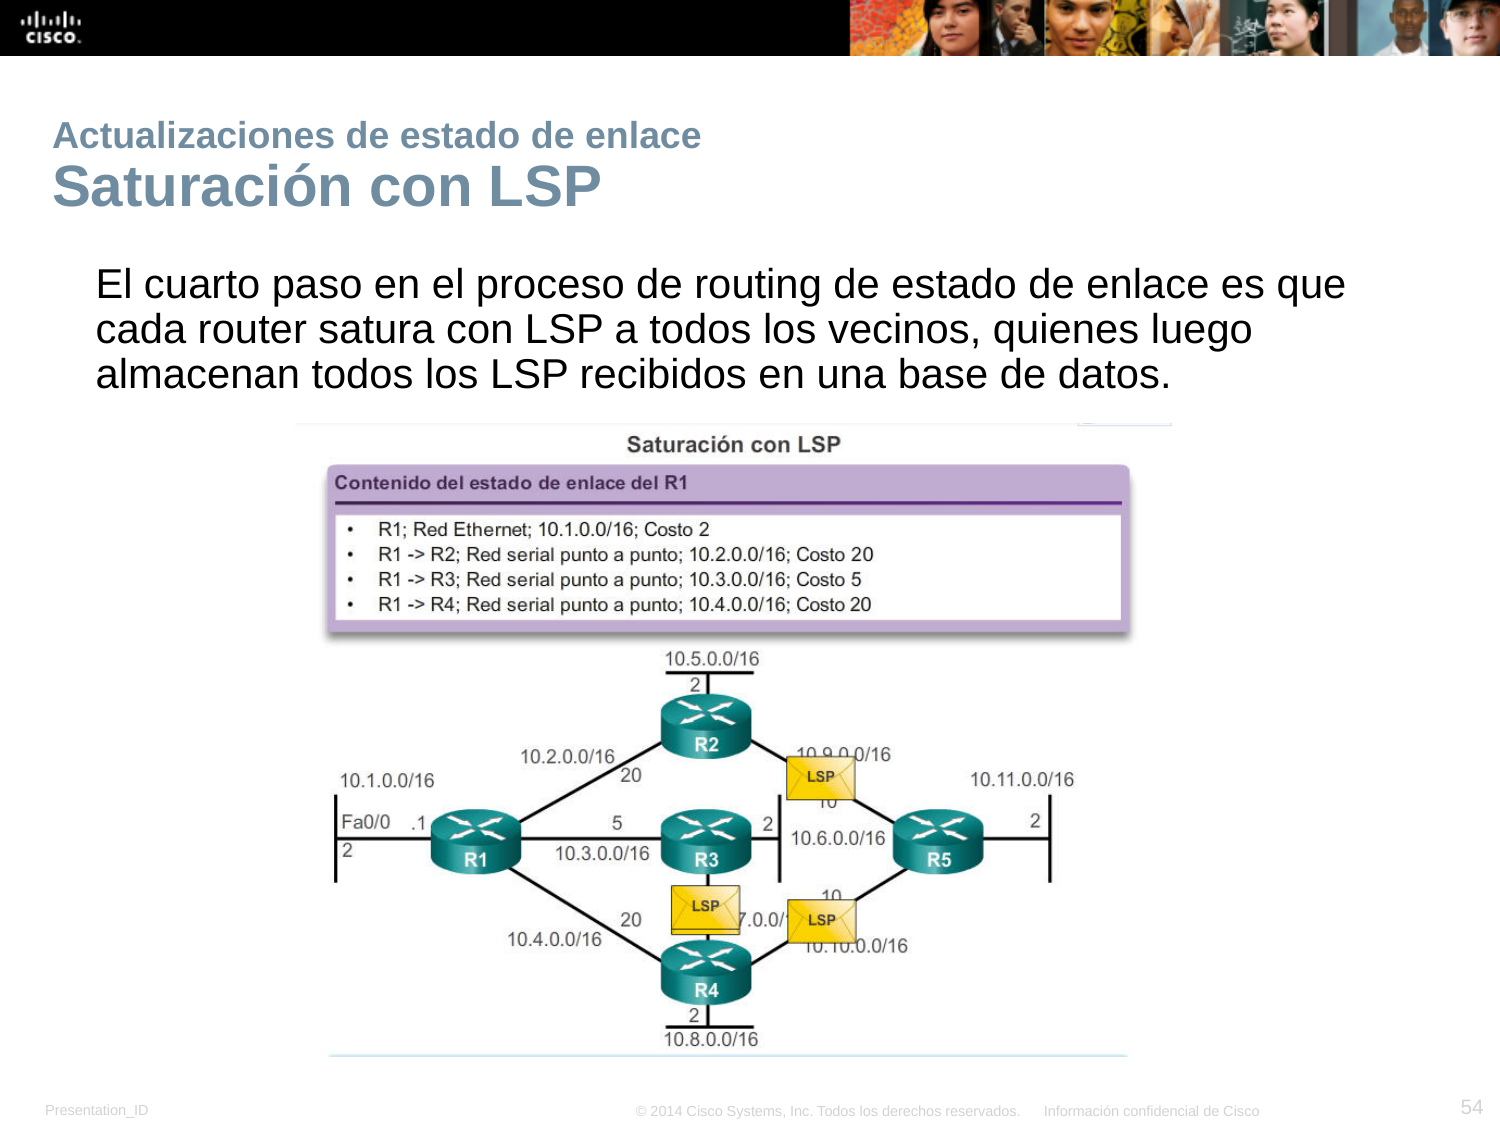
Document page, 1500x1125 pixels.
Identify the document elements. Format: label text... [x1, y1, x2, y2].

picture [0, 0, 1500, 56]
text_box El cuarto paso en el proceso de routing de estado de enlace es que cada router satura con LSP a todos los vecinos, quienes luego almacenan todos los LSP recibidos en una base de datos. [80, 254, 1427, 405]
title Actualizaciones de estado de enlace Saturación con LSP [38, 80, 1427, 227]
picture [295, 423, 1172, 1057]
